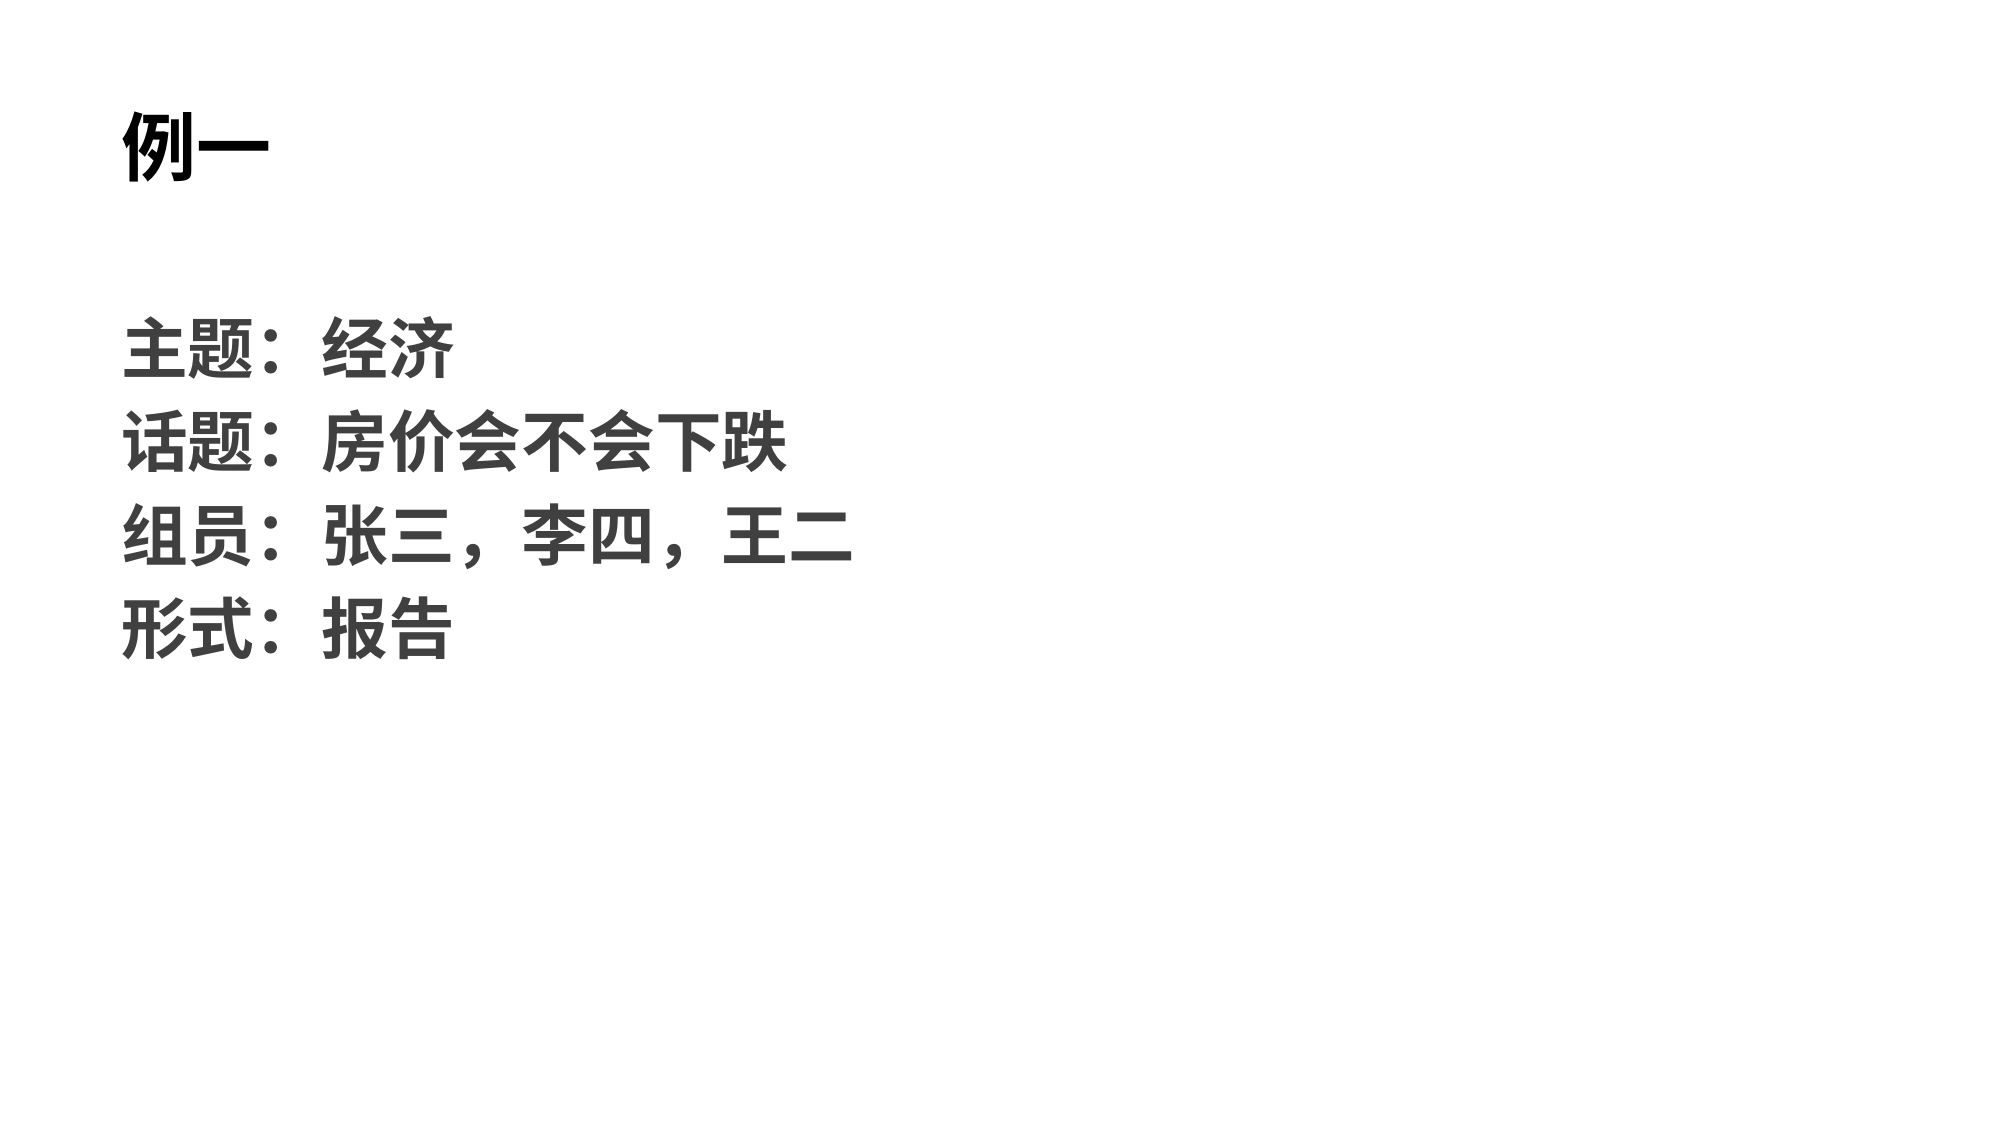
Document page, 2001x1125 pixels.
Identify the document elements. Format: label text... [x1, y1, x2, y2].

list 主题：经济 话题：房价会不会下跌 组员：张三，李四，王二 形式：报告 [106, 299, 1832, 1014]
title 例一 [106, 42, 1832, 260]
